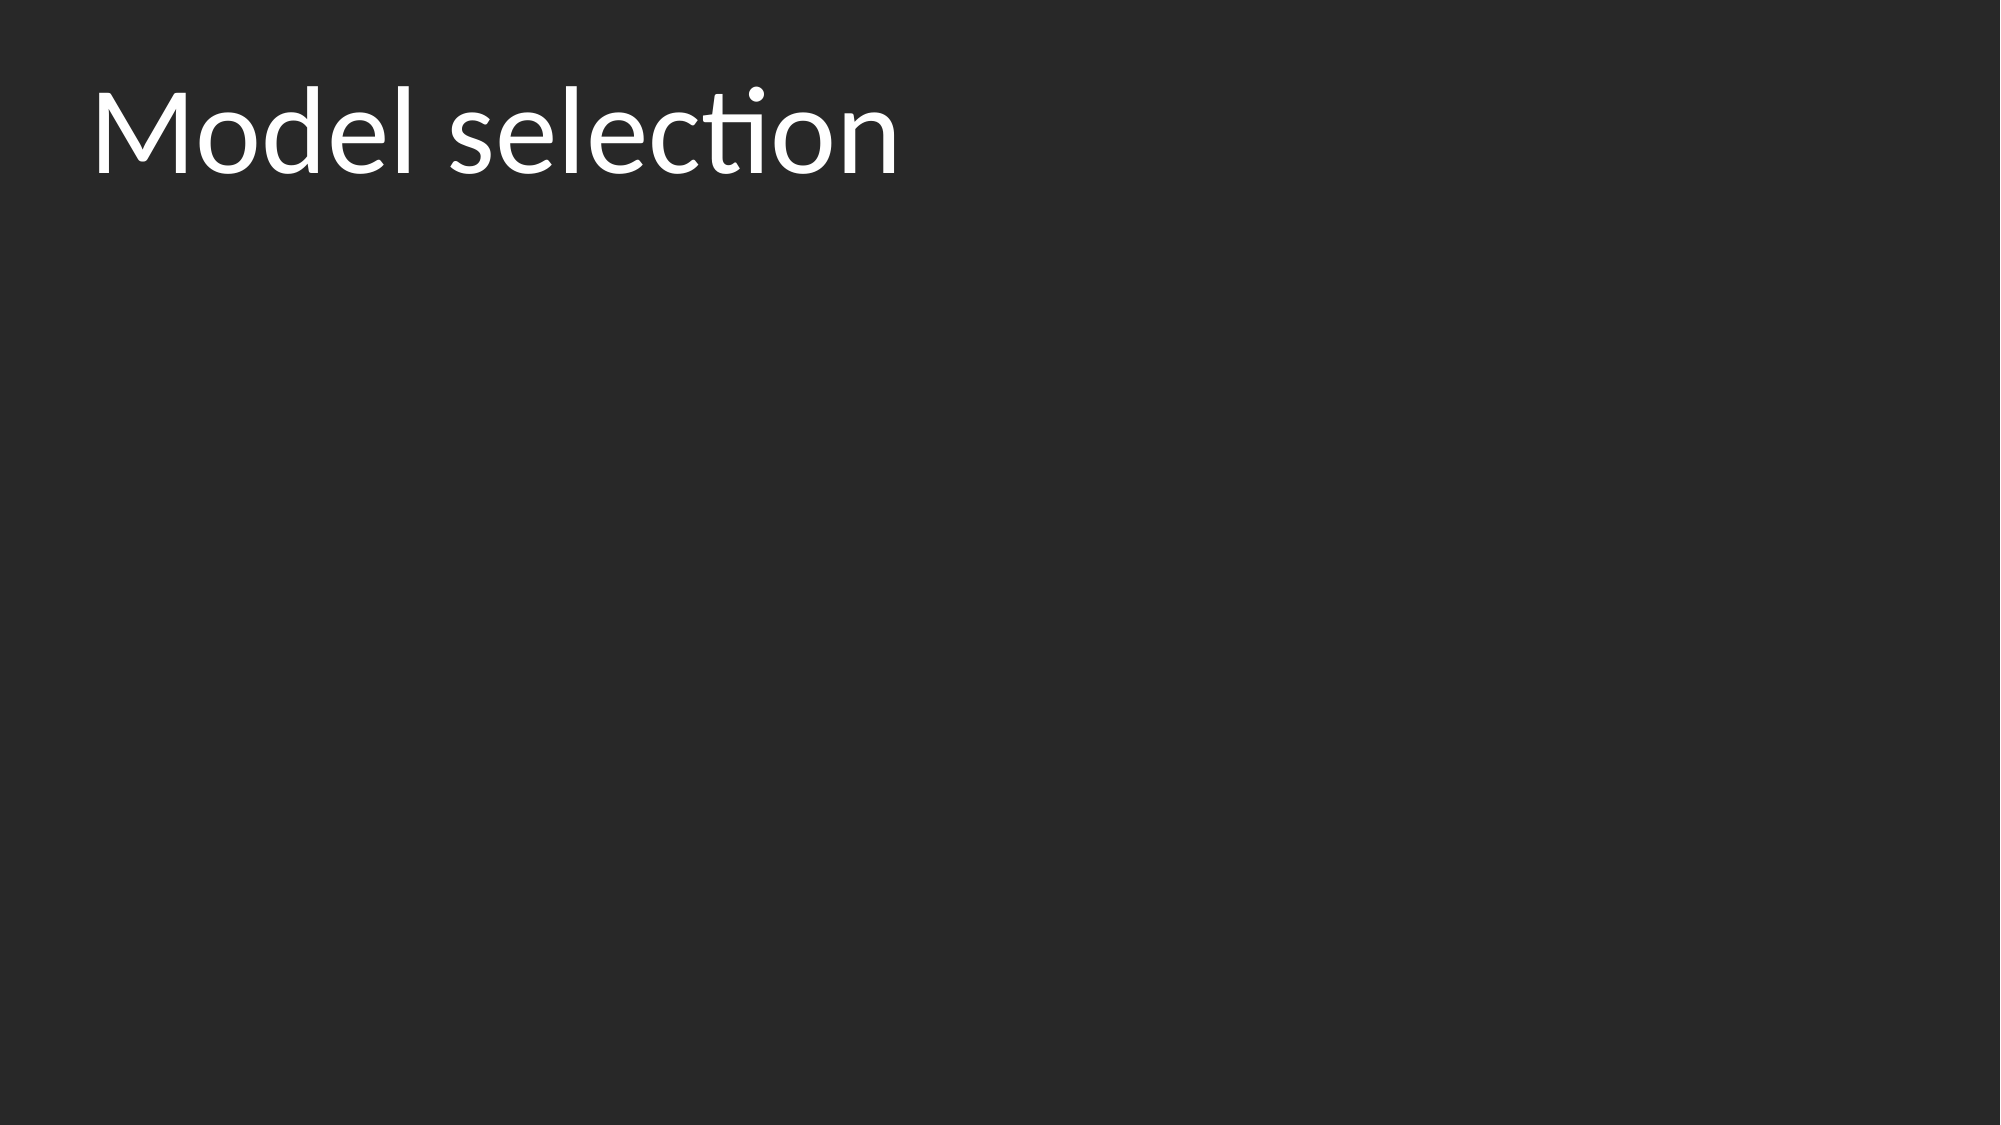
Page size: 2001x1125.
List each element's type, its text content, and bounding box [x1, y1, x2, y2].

text_box Model selection [74, 40, 1795, 206]
